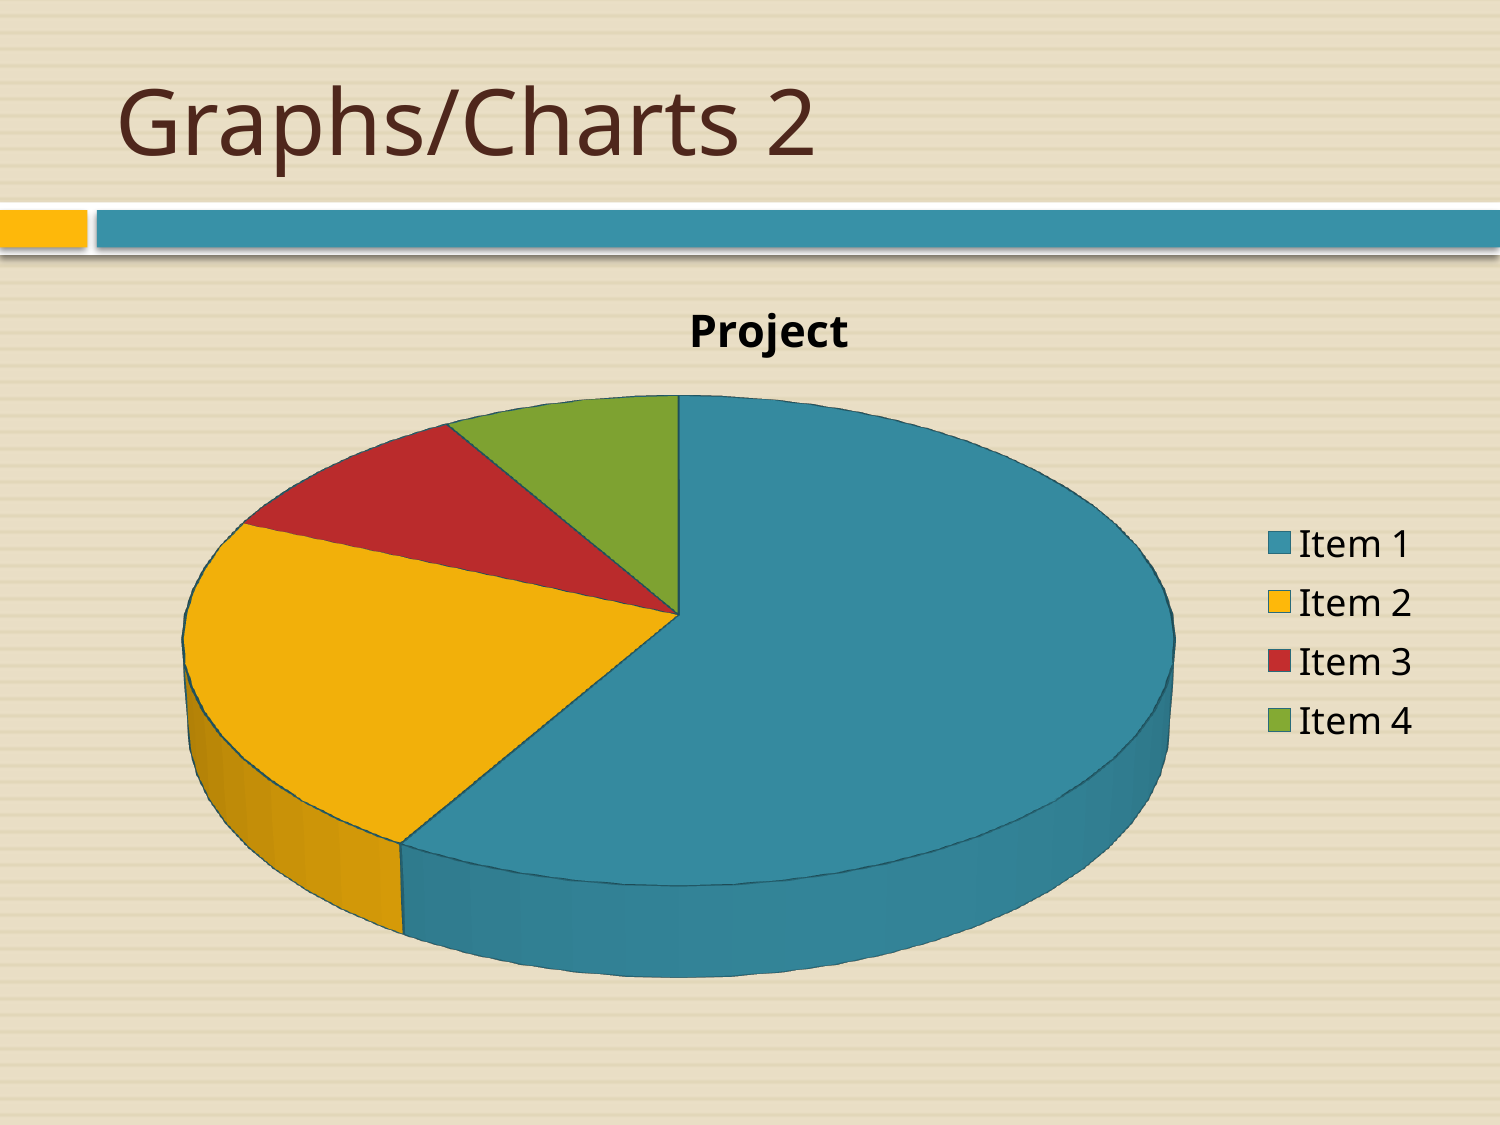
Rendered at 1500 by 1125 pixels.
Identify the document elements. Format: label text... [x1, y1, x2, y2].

title Graphs/Charts 2 [100, 37, 1438, 200]
chart [100, 262, 1439, 1001]
